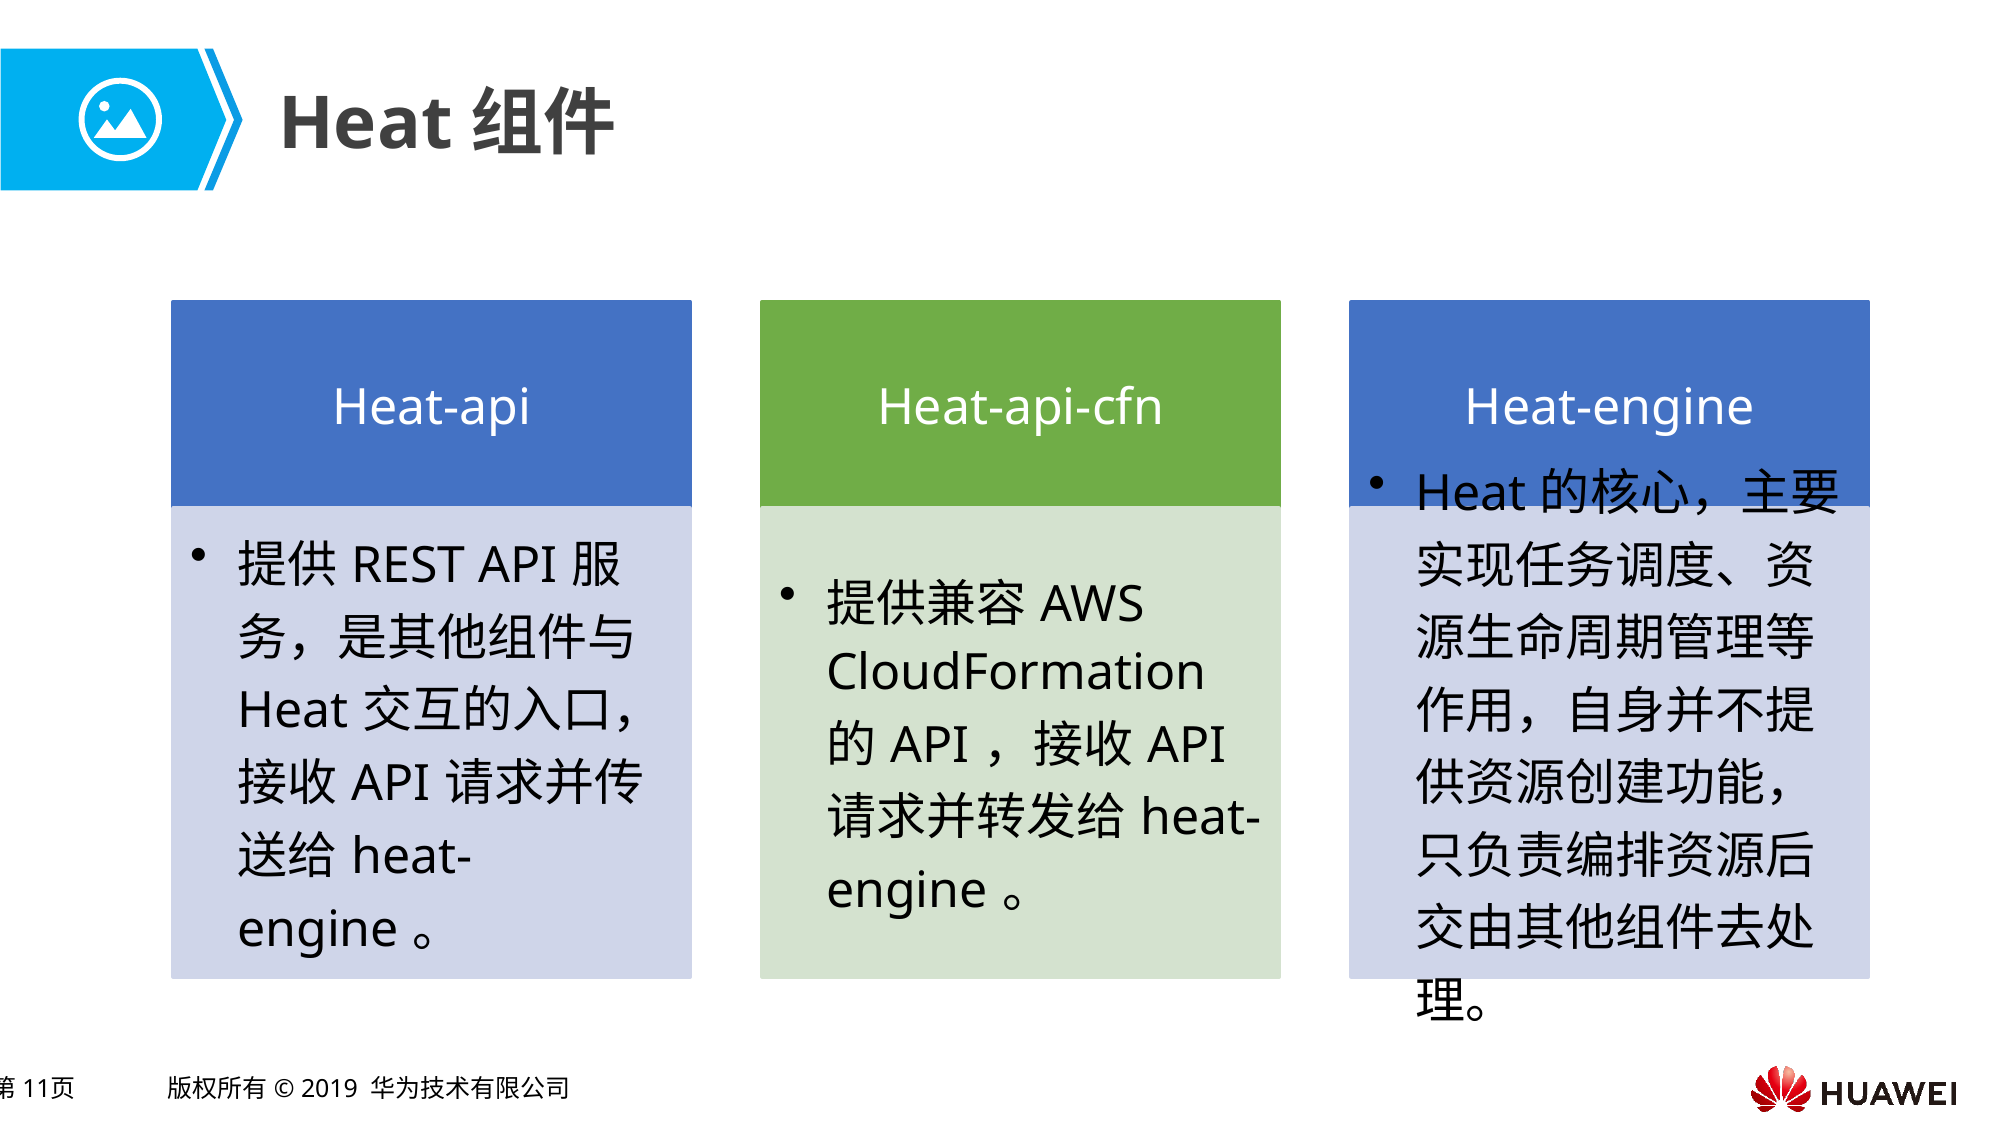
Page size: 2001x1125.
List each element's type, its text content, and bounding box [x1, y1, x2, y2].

title Heat组件 [261, 67, 1875, 173]
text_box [173, 231, 1869, 1048]
picture [1751, 1066, 1956, 1112]
